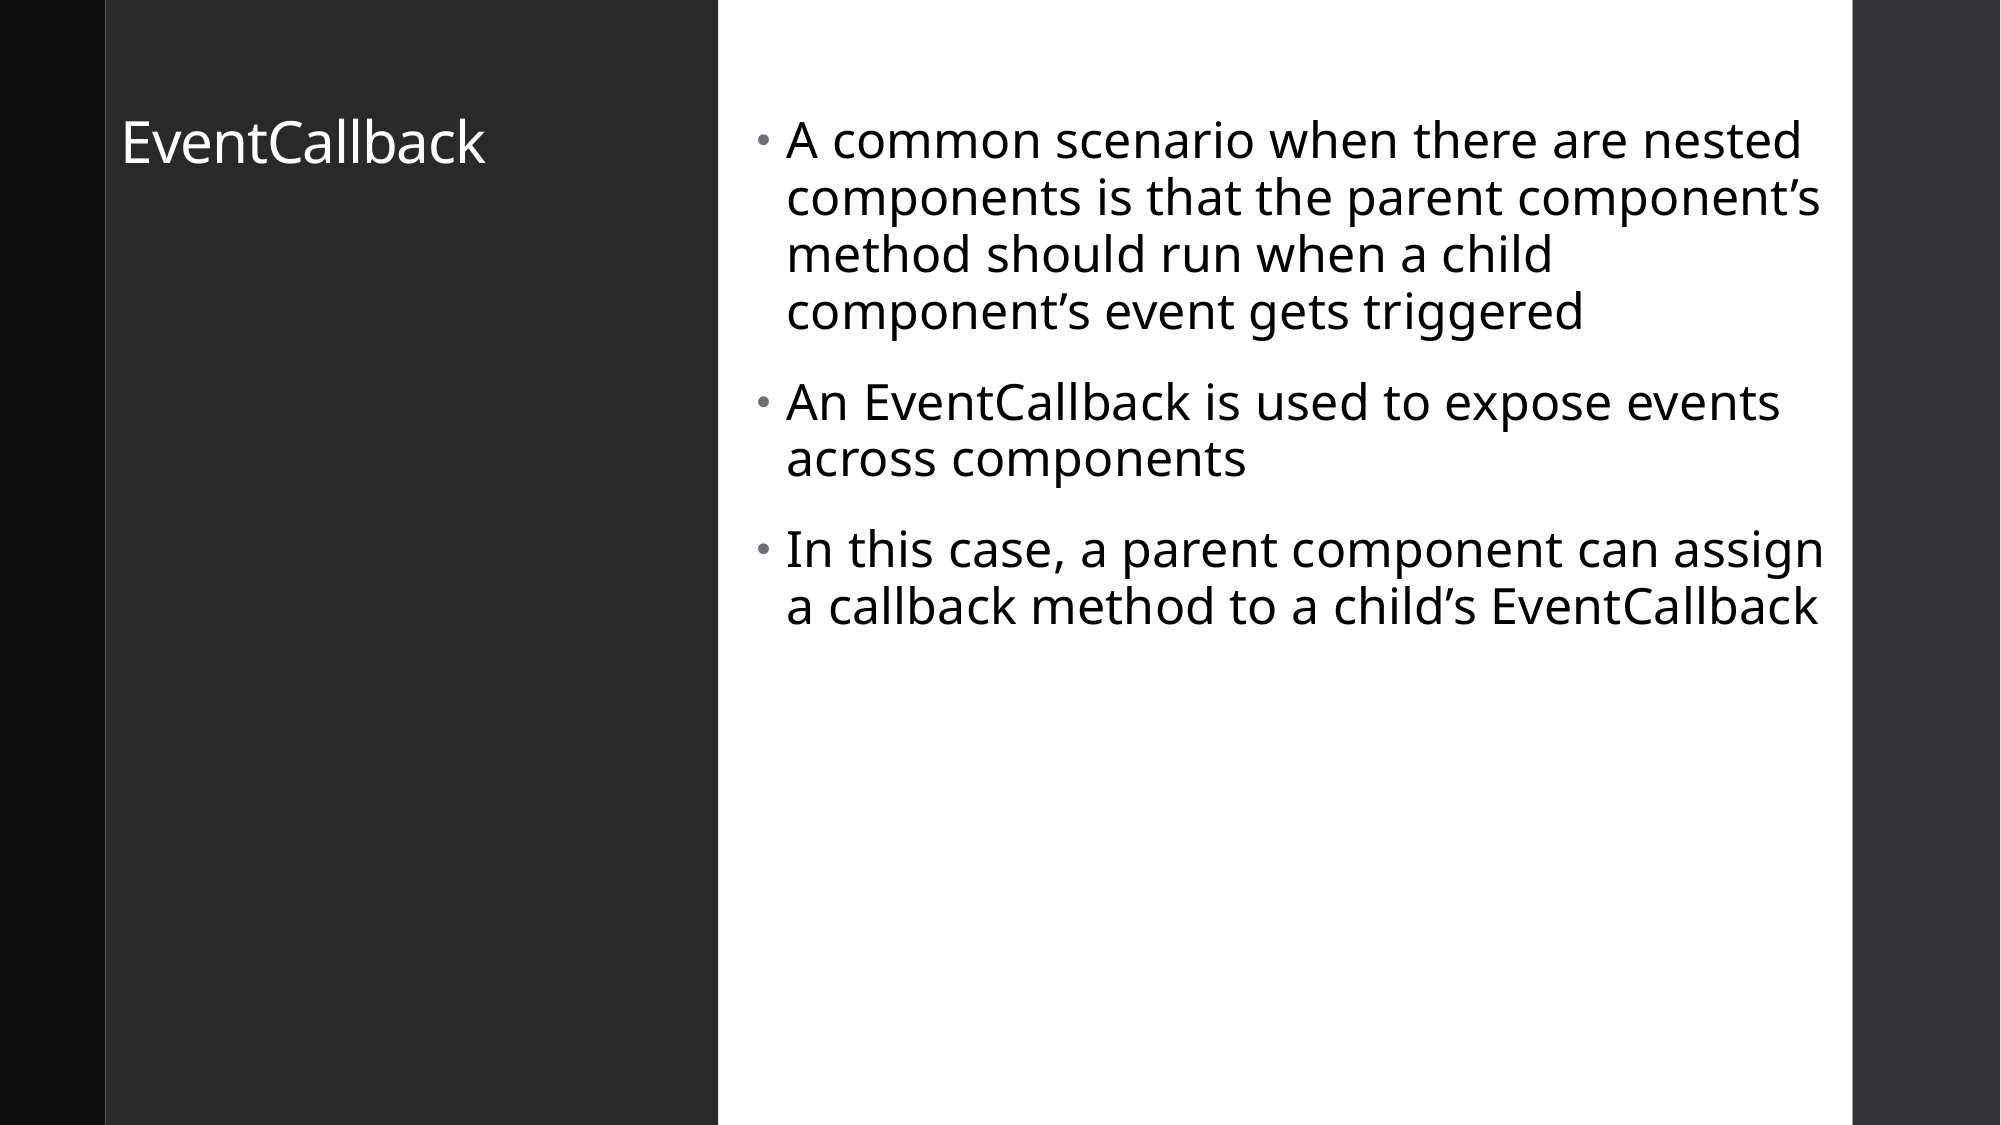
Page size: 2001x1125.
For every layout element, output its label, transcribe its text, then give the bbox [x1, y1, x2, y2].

text_box [0, 0, 104, 1125]
list A common scenario when there are nested components is that the parent component’s method should run when a child component’s event gets triggered An EventCallback is used to expose events across components In this case, a parent component can assign a callback method to a child’s EventCallback [741, 105, 1853, 1093]
title EventCallback [105, 105, 690, 1013]
text_box [717, 0, 1854, 1125]
text_box [104, 0, 717, 1125]
